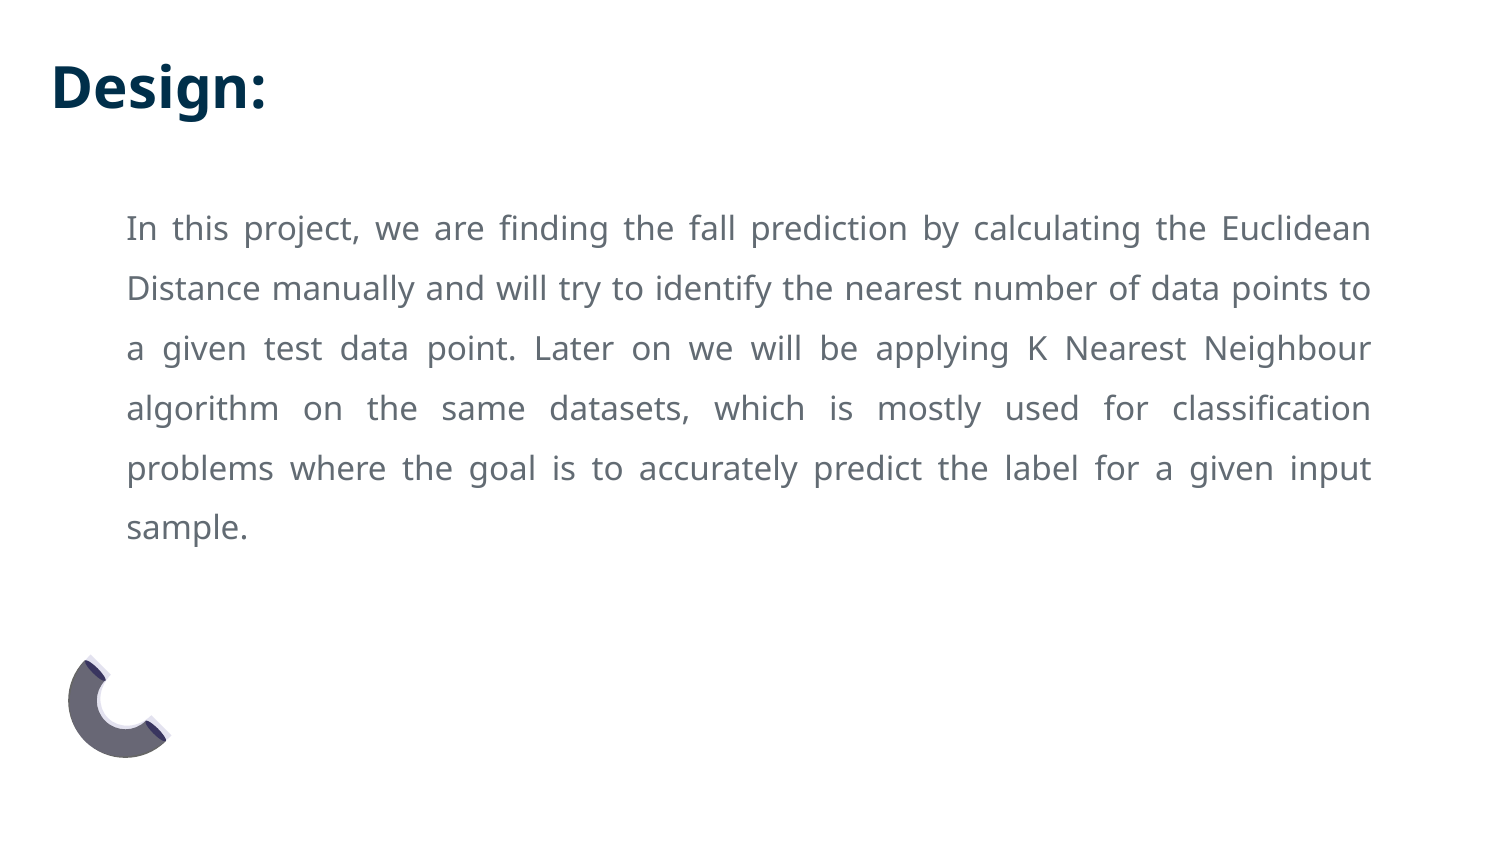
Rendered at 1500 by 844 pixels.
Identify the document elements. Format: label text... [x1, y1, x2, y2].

title Design: [50, 50, 1075, 174]
list In this project, we are finding the fall prediction by calculating the Euclidean Distance manually and will try to identify the nearest number of data points to a given test data point. Later on we will be applying K Nearest Neighbour algorithm on the same datasets, which is mostly used for classification problems where the goal is to accurately predict the label for a given input sample. [126, 145, 1374, 727]
